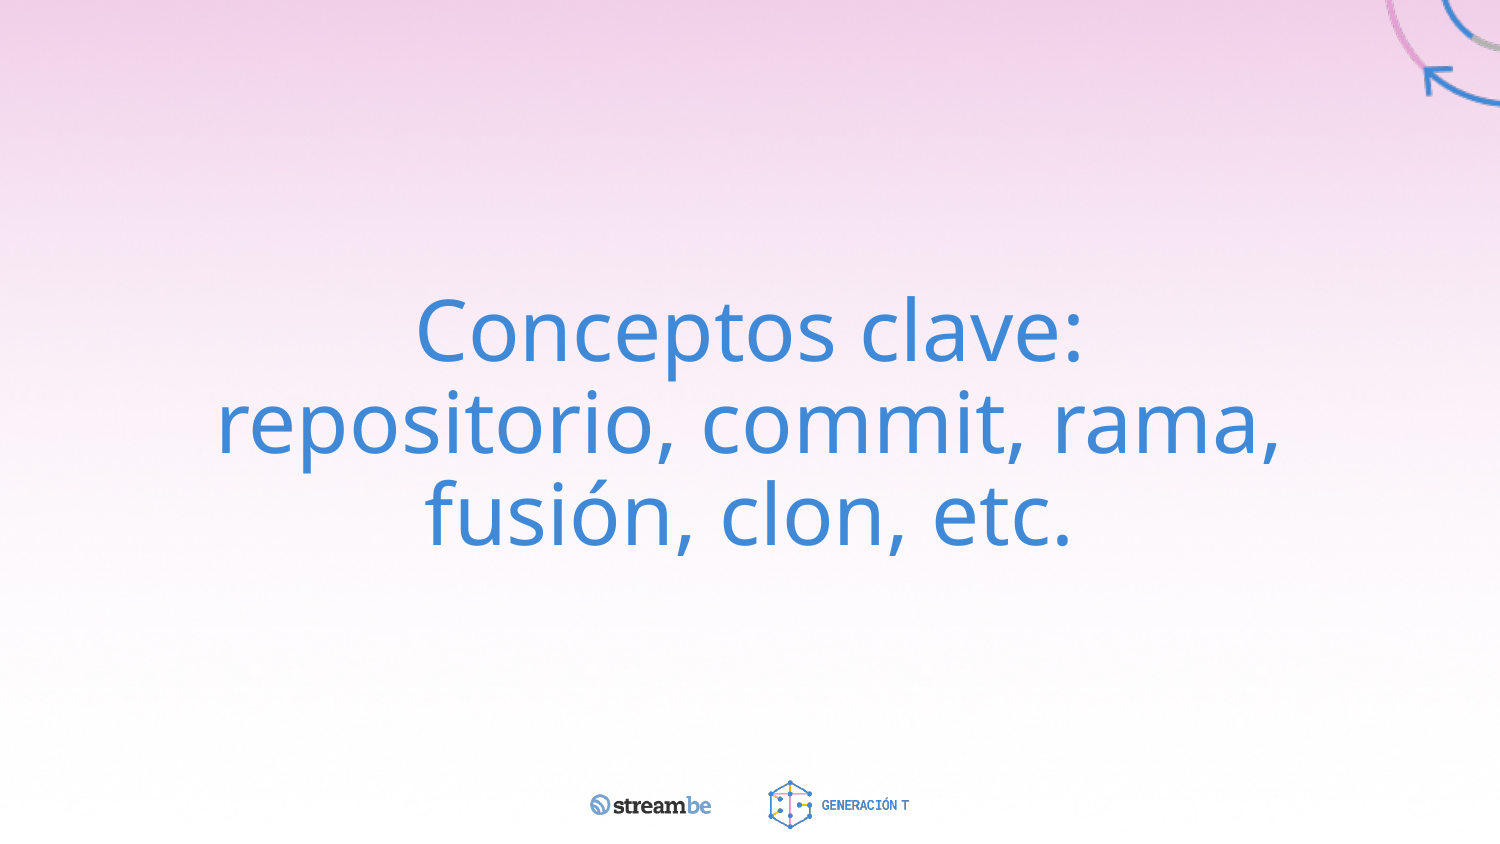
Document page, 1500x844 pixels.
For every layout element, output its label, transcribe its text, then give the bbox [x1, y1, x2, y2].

title Conceptos clave: repositorio, commit, rama, fusión, clon, etc. [187, 276, 1313, 570]
picture [0, 0, 1500, 844]
